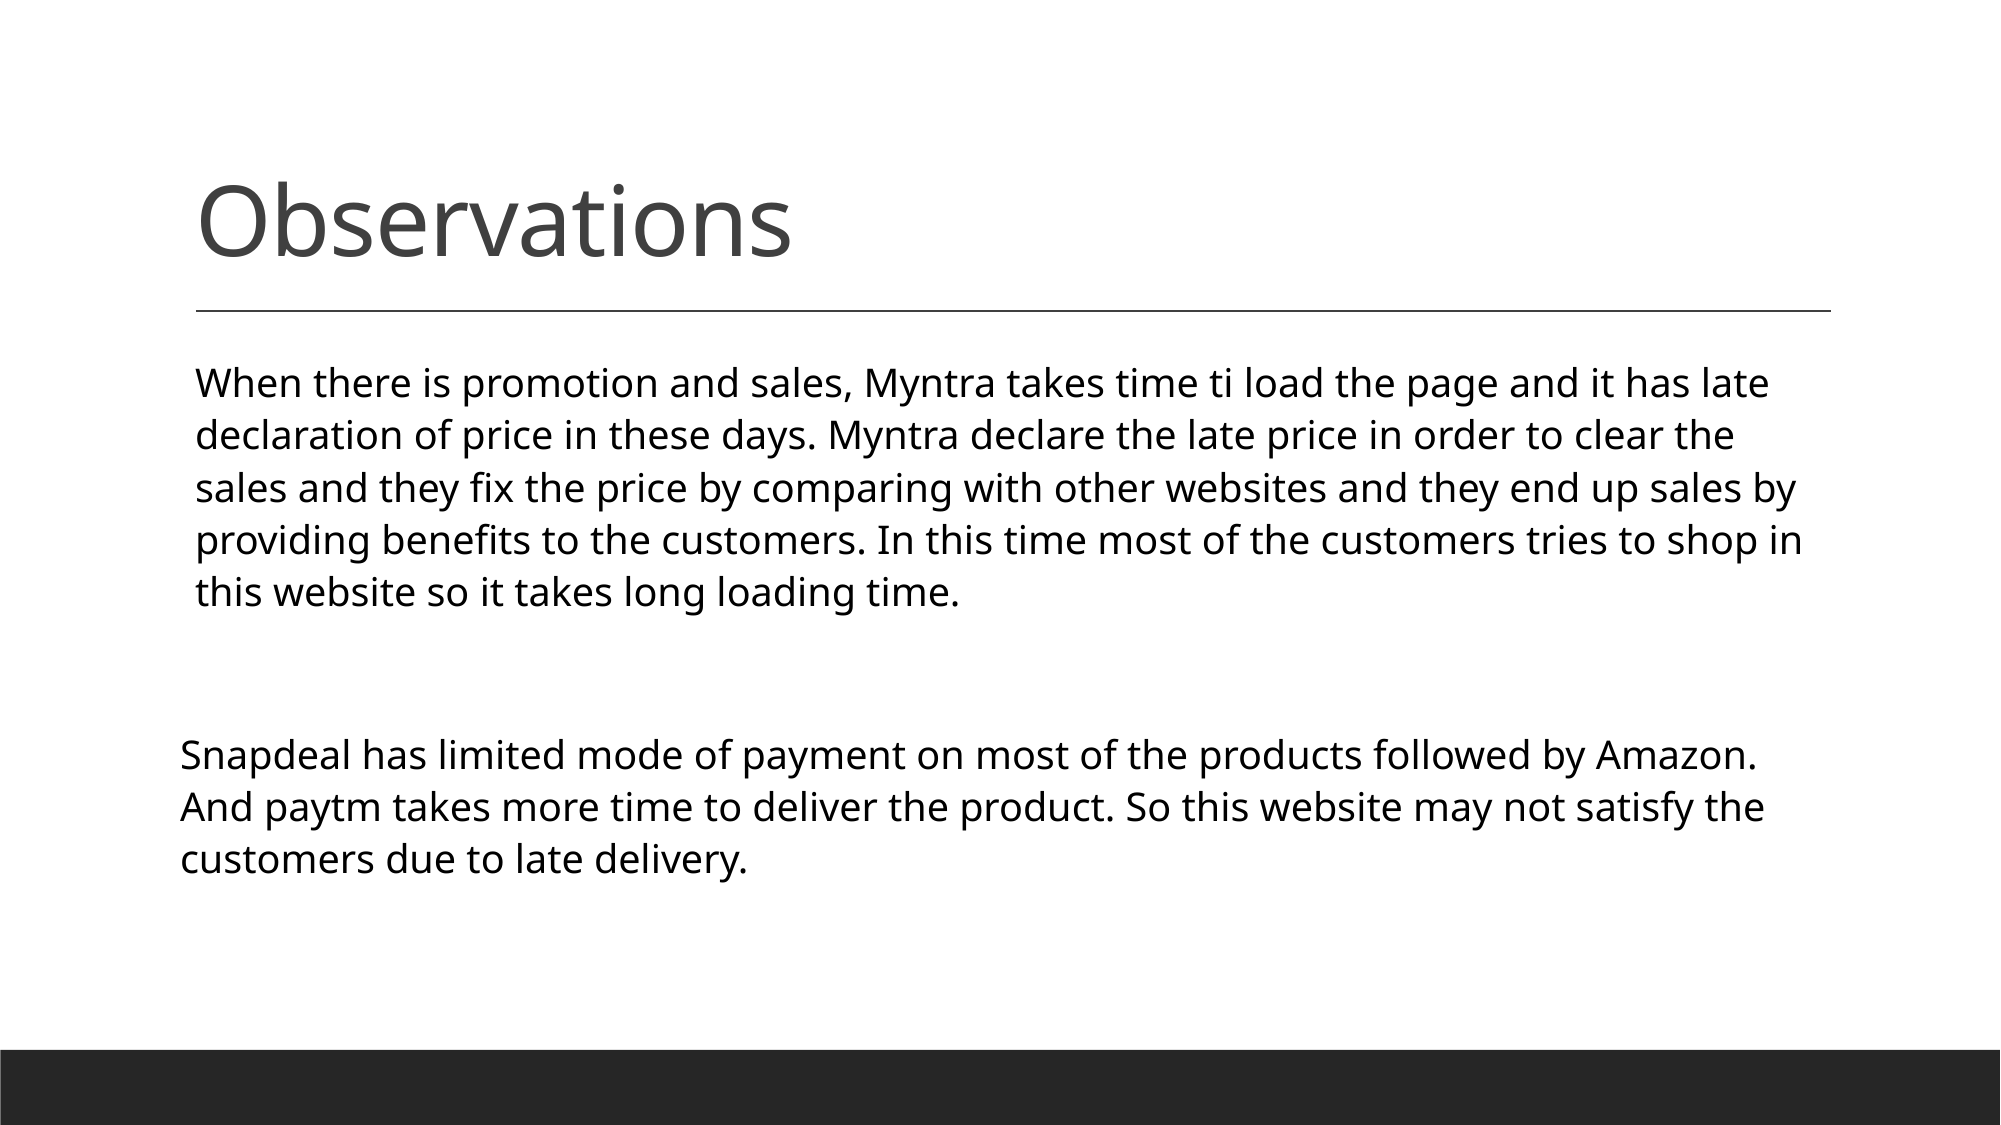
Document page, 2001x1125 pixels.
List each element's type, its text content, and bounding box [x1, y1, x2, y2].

list When there is promotion and sales, Myntra takes time ti load the page and it has late declaration of price in these days. Myntra declare the late price in order to clear the sales and they fix the price by comparing with other websites and they end up sales by providing benefits to the customers. In this time most of the customers tries to shop in this website so it takes long loading time. Snapdeal has limited mode of payment on most of the products followed by Amazon. And paytm takes more time to deliver the product. So this website may not satisfy the customers due to late delivery. [180, 345, 1830, 963]
title Observations [180, 47, 1830, 285]
